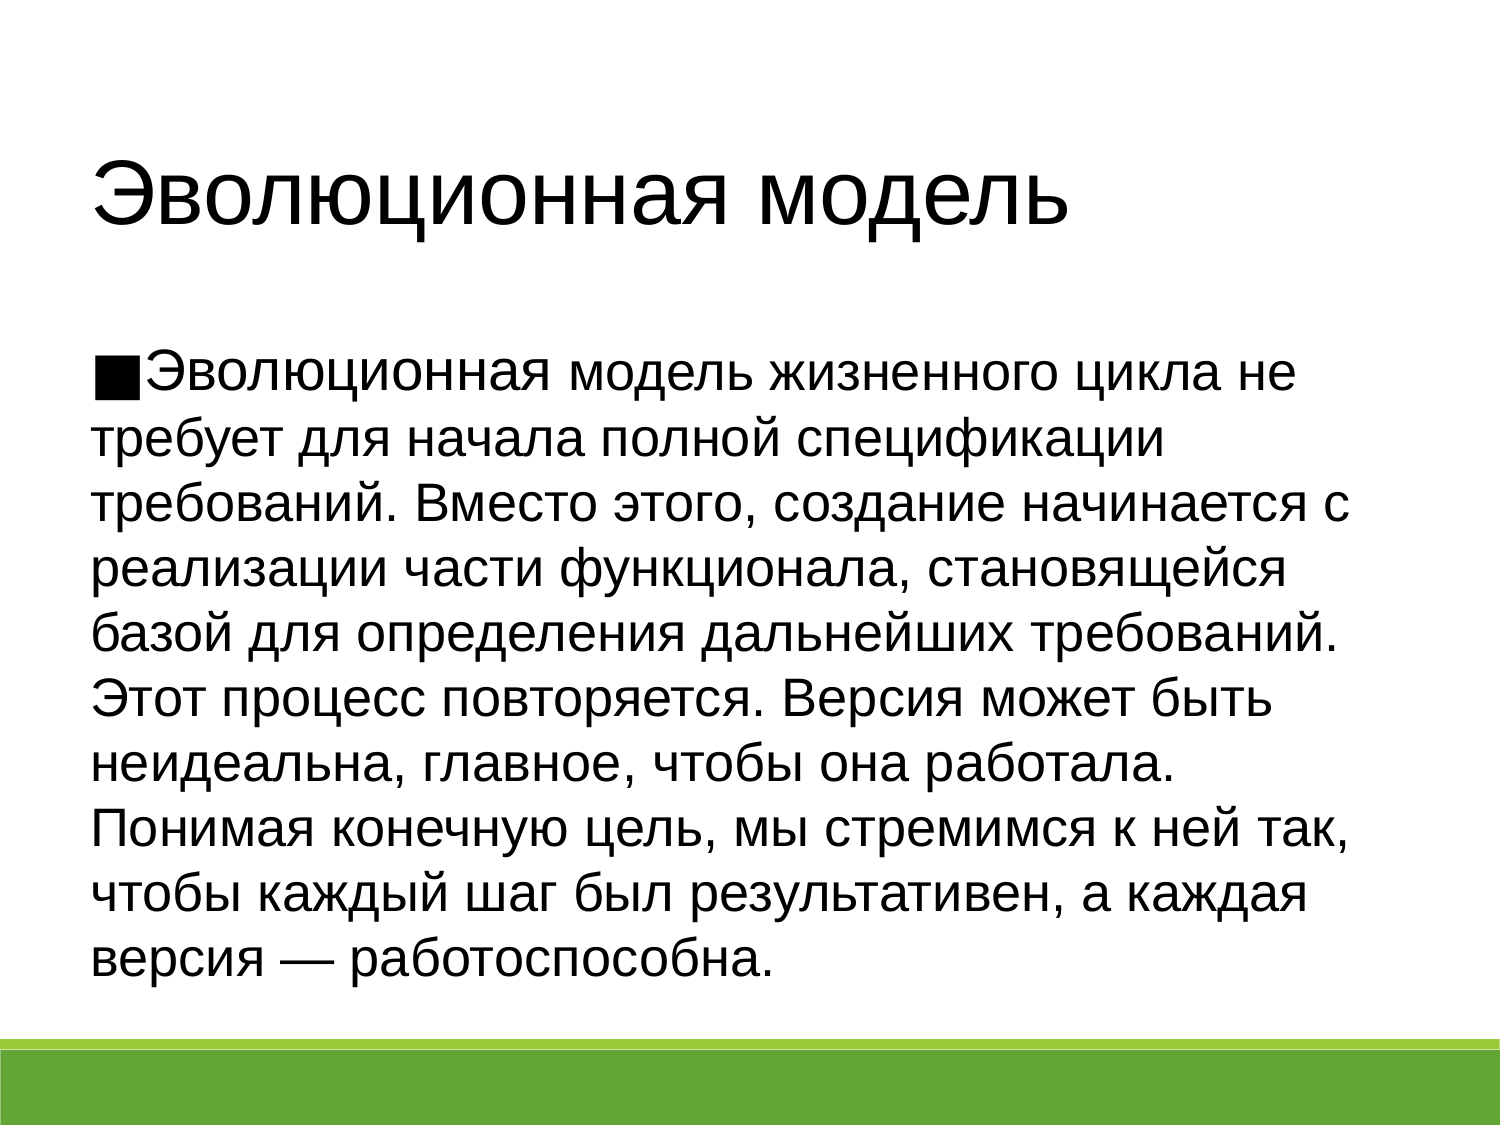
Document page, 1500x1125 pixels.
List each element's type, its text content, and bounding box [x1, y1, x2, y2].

text_box Эволюционная модель [75, 75, 1425, 300]
text_box Эволюционная модель жизненного цикла не требует для начала полной спецификации требований. Вместо этого, создание начинается с реализации части функционала, становящейся базой для определения дальнейших требований. Этот процесс повторяется. Версия может быть неидеальна, главное, чтобы она работала. Понимая конечную цель, мы стремимся к ней так, чтобы каждый шаг был результативен, а каждая версия — работоспособна. [75, 324, 1425, 963]
